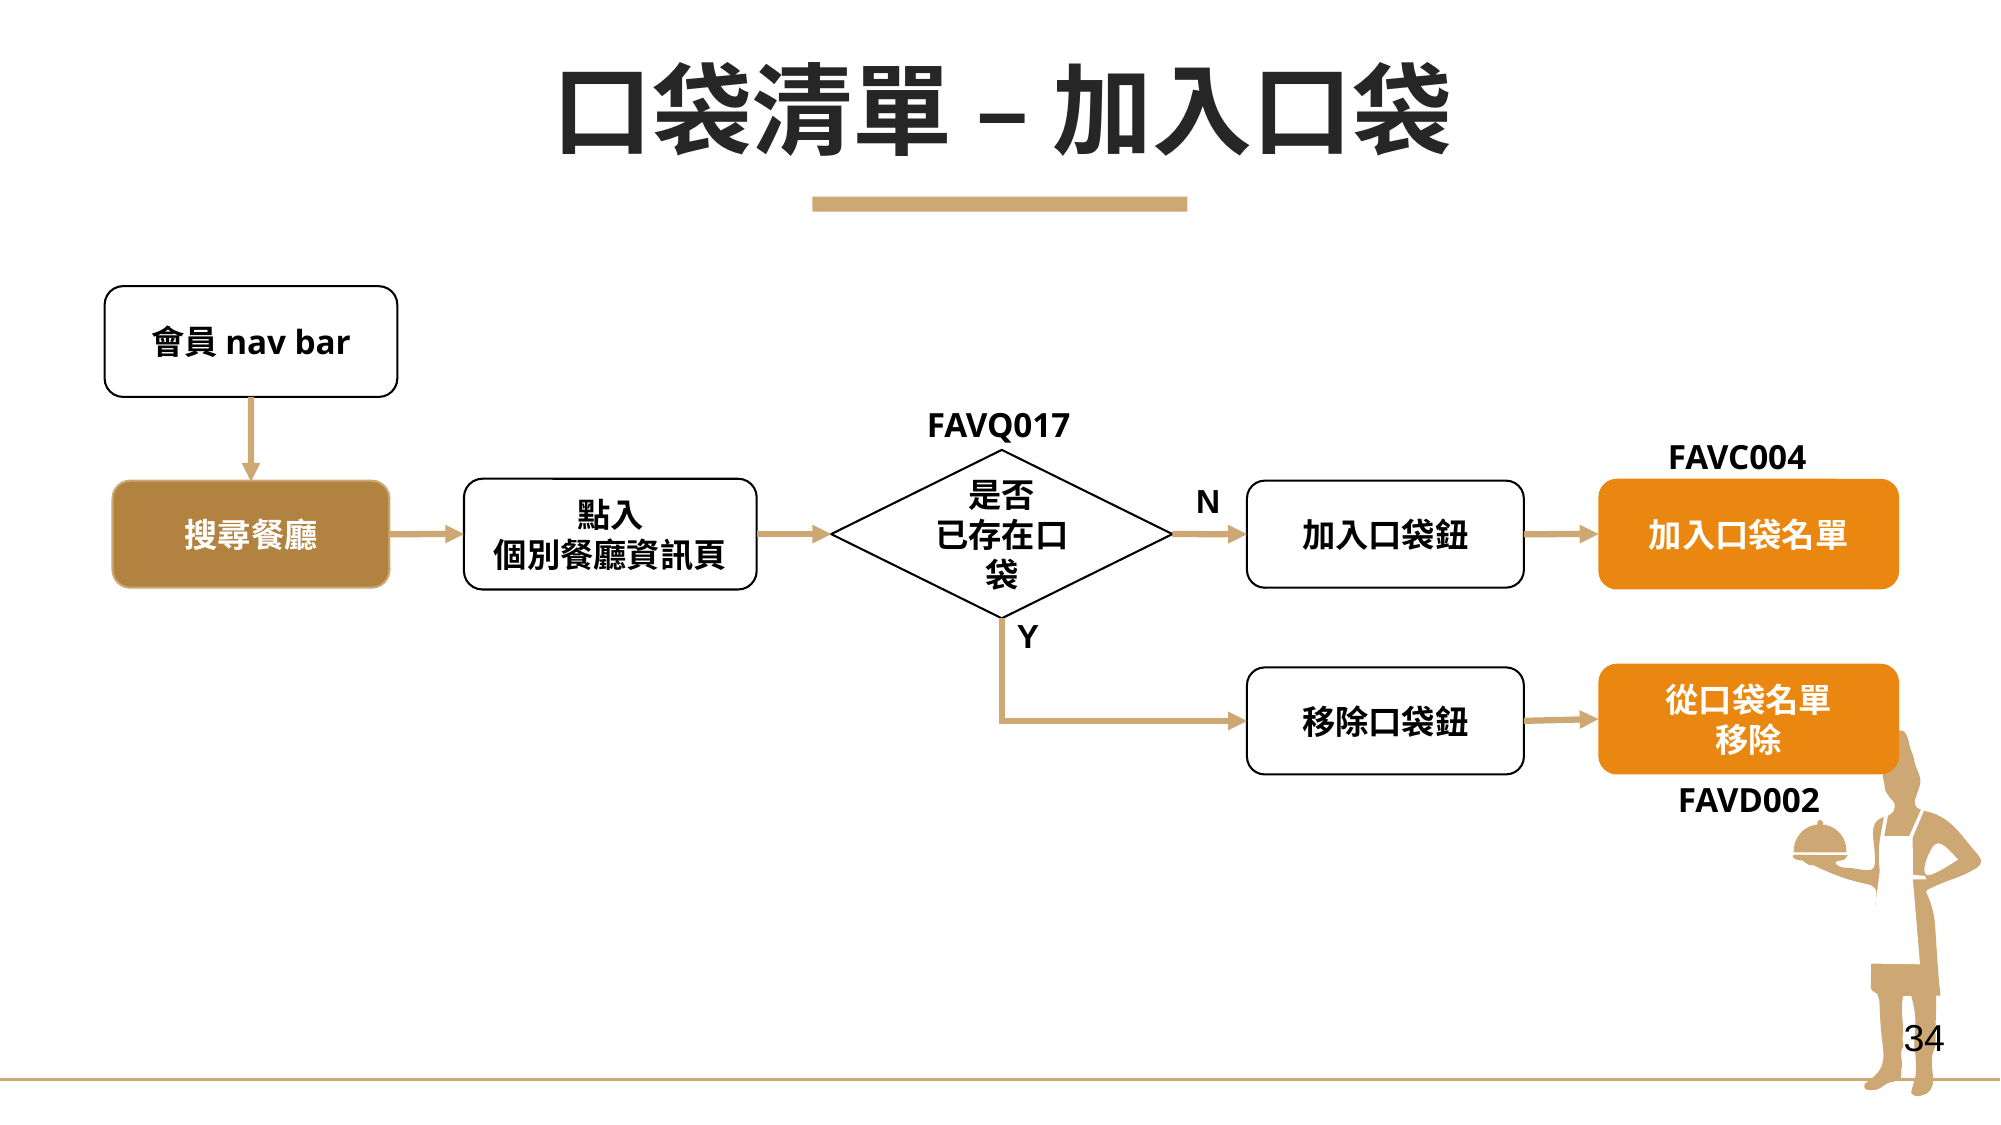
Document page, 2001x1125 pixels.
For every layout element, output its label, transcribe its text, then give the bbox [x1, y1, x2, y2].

text_box 搜尋餐廳 [111, 479, 391, 589]
text_box 34 [1888, 1006, 1960, 1067]
text_box 點入 個別餐廳資訊頁 [462, 477, 758, 591]
text_box FAVC004 [1652, 429, 1822, 484]
list 口袋清單 – 加入口袋 [53, 55, 1952, 175]
text_box 會員nav bar [103, 285, 399, 398]
text_box 是否 已存在口袋 [830, 452, 1172, 619]
text_box 移除口袋鈕 [1245, 666, 1525, 776]
text_box FAVQ017 [911, 396, 1086, 452]
text_box 加入口袋名單 [1597, 477, 1901, 591]
text_box FAVD002 [1662, 771, 1835, 827]
text_box N [1181, 472, 1235, 528]
text_box Y [1002, 608, 1055, 663]
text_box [1073, 547, 1176, 793]
text_box 從口袋名單 移除 [1597, 662, 1901, 776]
text_box 加入口袋鈕 [1245, 479, 1525, 589]
